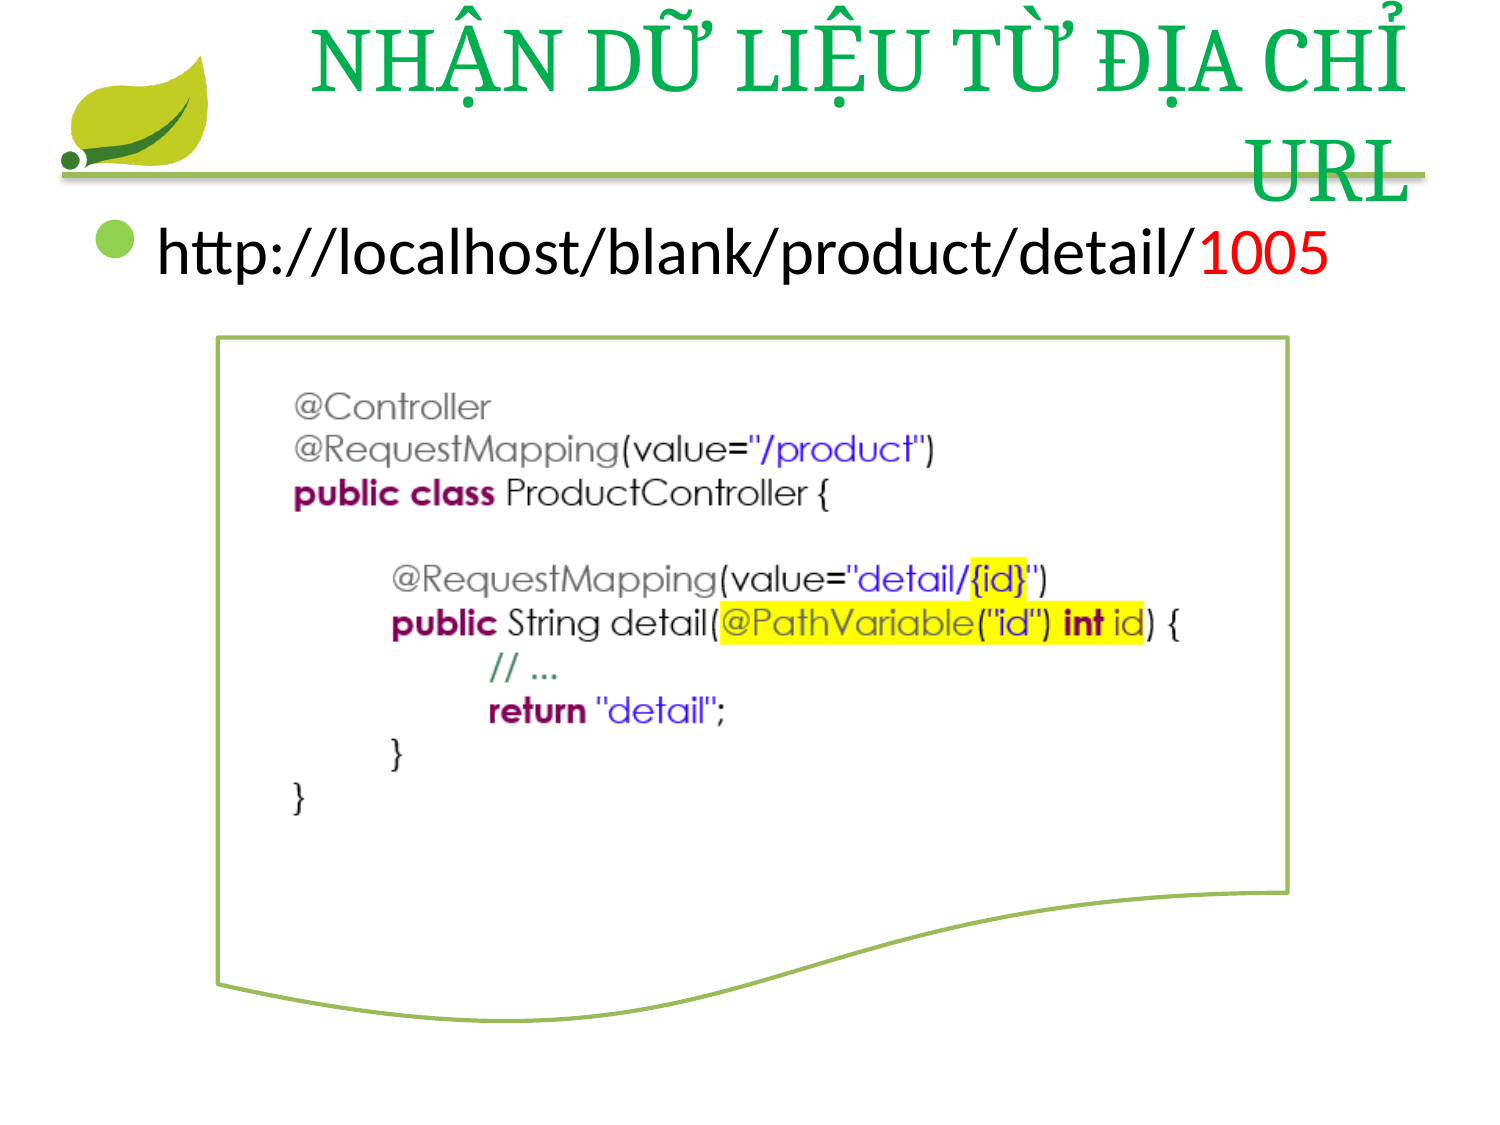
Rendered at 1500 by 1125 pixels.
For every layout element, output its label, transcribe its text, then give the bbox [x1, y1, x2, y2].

title Nhận dữ liệu từ địa chỉ url [217, 45, 1425, 175]
picture [50, 49, 217, 175]
list http://localhost/blank/product/detail/1005 [75, 200, 1425, 1005]
picture [287, 382, 1185, 823]
text_box [311, 1005, 677, 1024]
